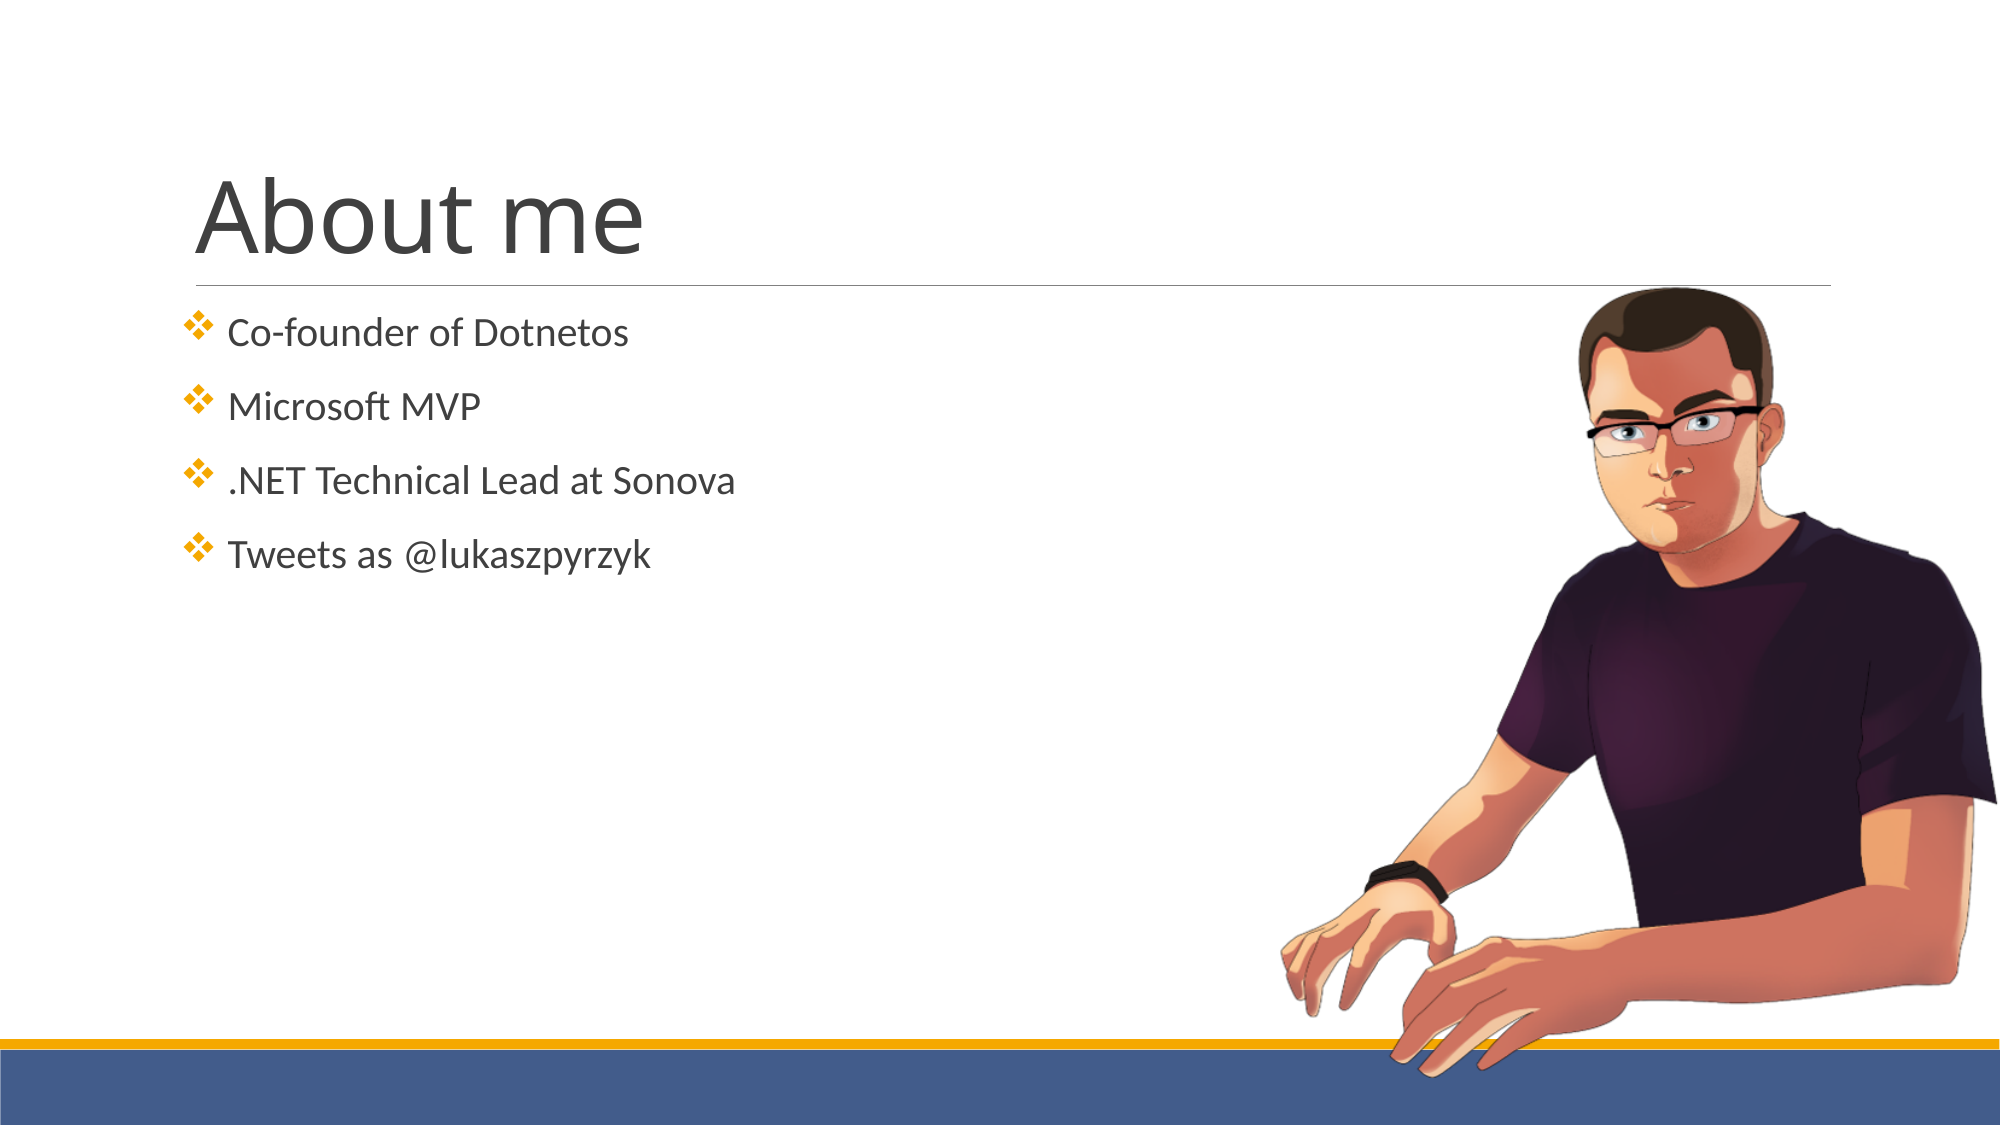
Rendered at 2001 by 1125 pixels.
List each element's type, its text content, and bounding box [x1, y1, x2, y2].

picture [742, 261, 2000, 1079]
list Co-founder of Dotnetos Microsoft MVP .NET Technical Lead at Sonova Tweets as @lukaszpyrzyk [180, 302, 740, 963]
title About me [180, 43, 1830, 282]
